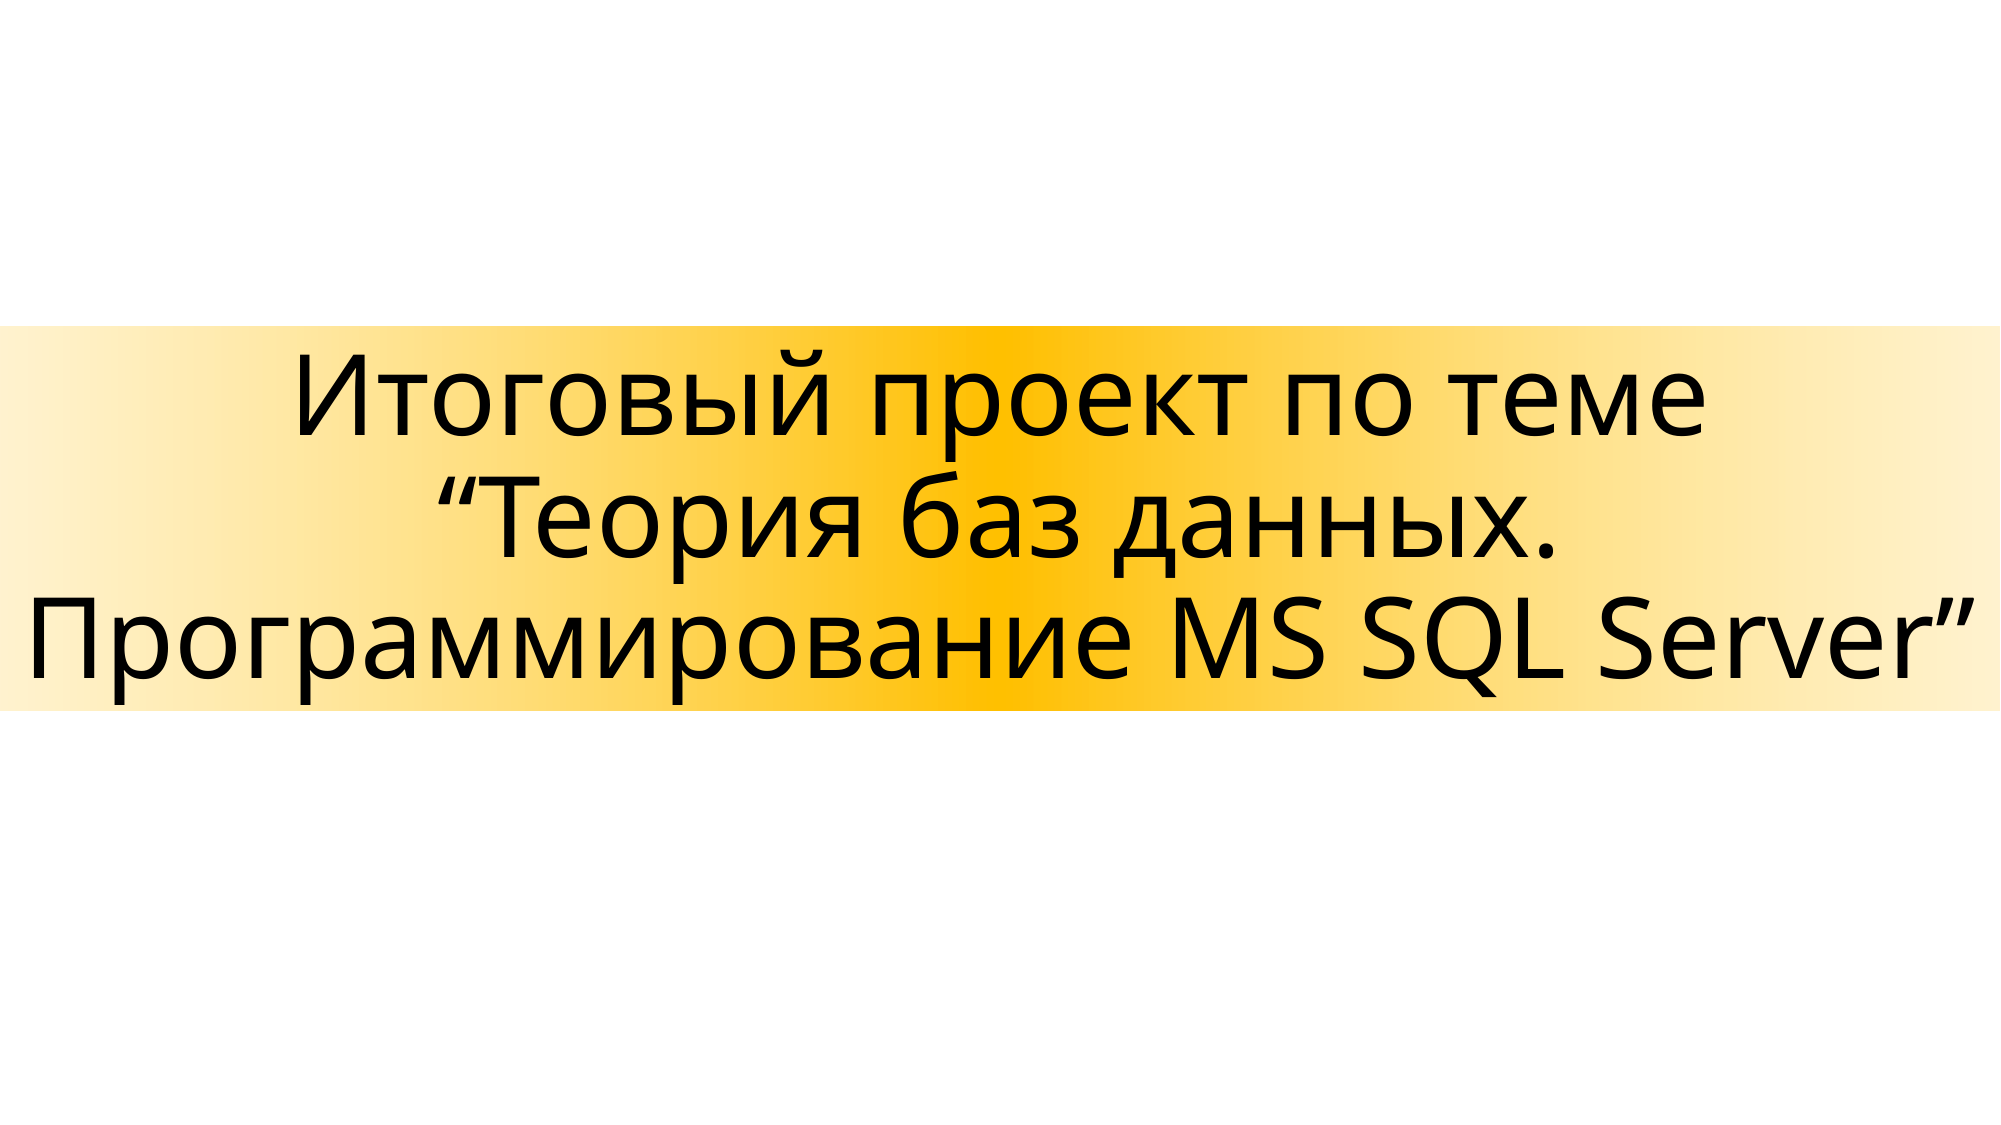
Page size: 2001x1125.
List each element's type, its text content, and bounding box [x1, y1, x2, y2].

title Итоговый проект по теме “Теория баз данных. Программирование MS SQL Server” [0, 326, 2000, 711]
